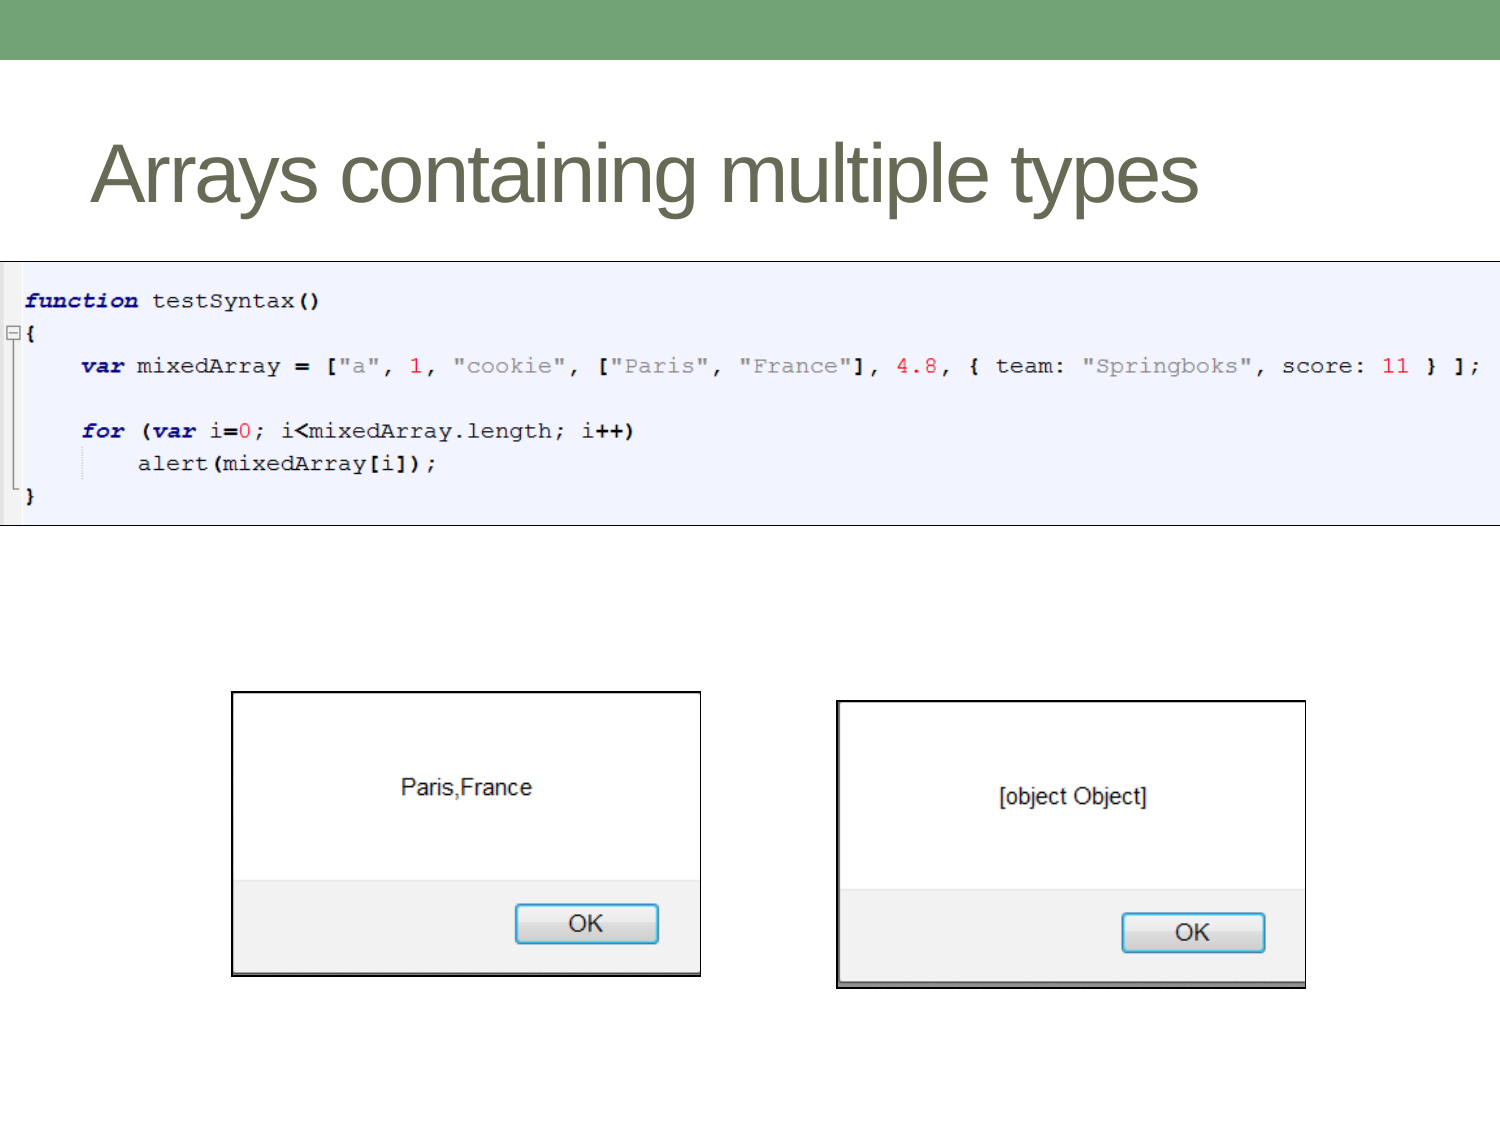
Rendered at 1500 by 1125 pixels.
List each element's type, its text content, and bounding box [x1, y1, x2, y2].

title Arrays containing multiple types [75, 87, 1425, 250]
picture [0, 262, 1500, 526]
picture [837, 701, 1305, 988]
picture [232, 692, 701, 976]
